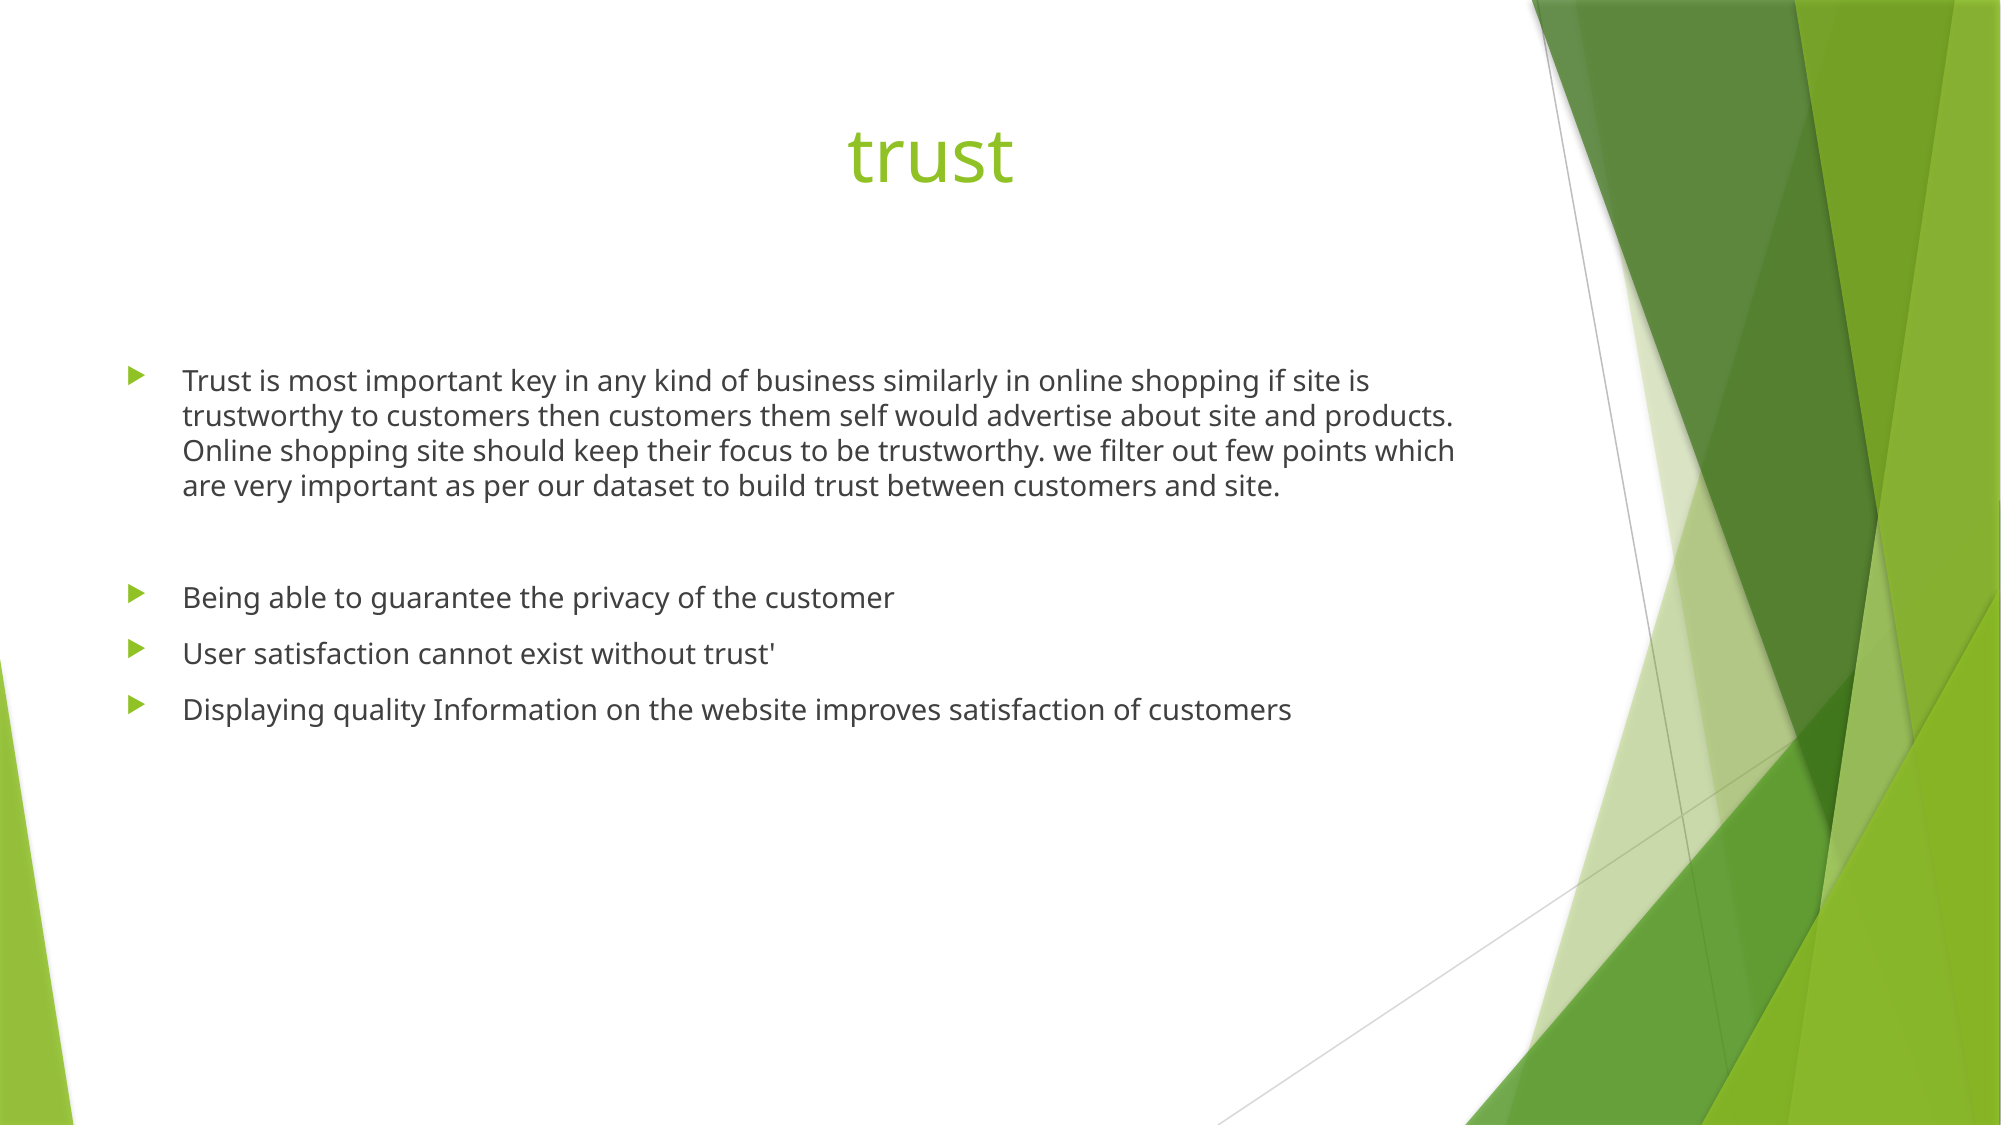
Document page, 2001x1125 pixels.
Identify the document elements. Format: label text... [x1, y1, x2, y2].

title trust [111, 99, 1522, 317]
list Trust is most important key in any kind of business similarly in online shopping if site is trustworthy to customers then customers them self would advertise about site and products. Online shopping site should keep their focus to be trustworthy. we filter out few points which are very important as per our dataset to build trust between customers and site. Being able to guarantee the privacy of the customer User satisfaction cannot exist without trust' Displaying quality Information on the website improves satisfaction of customers [111, 354, 1522, 992]
